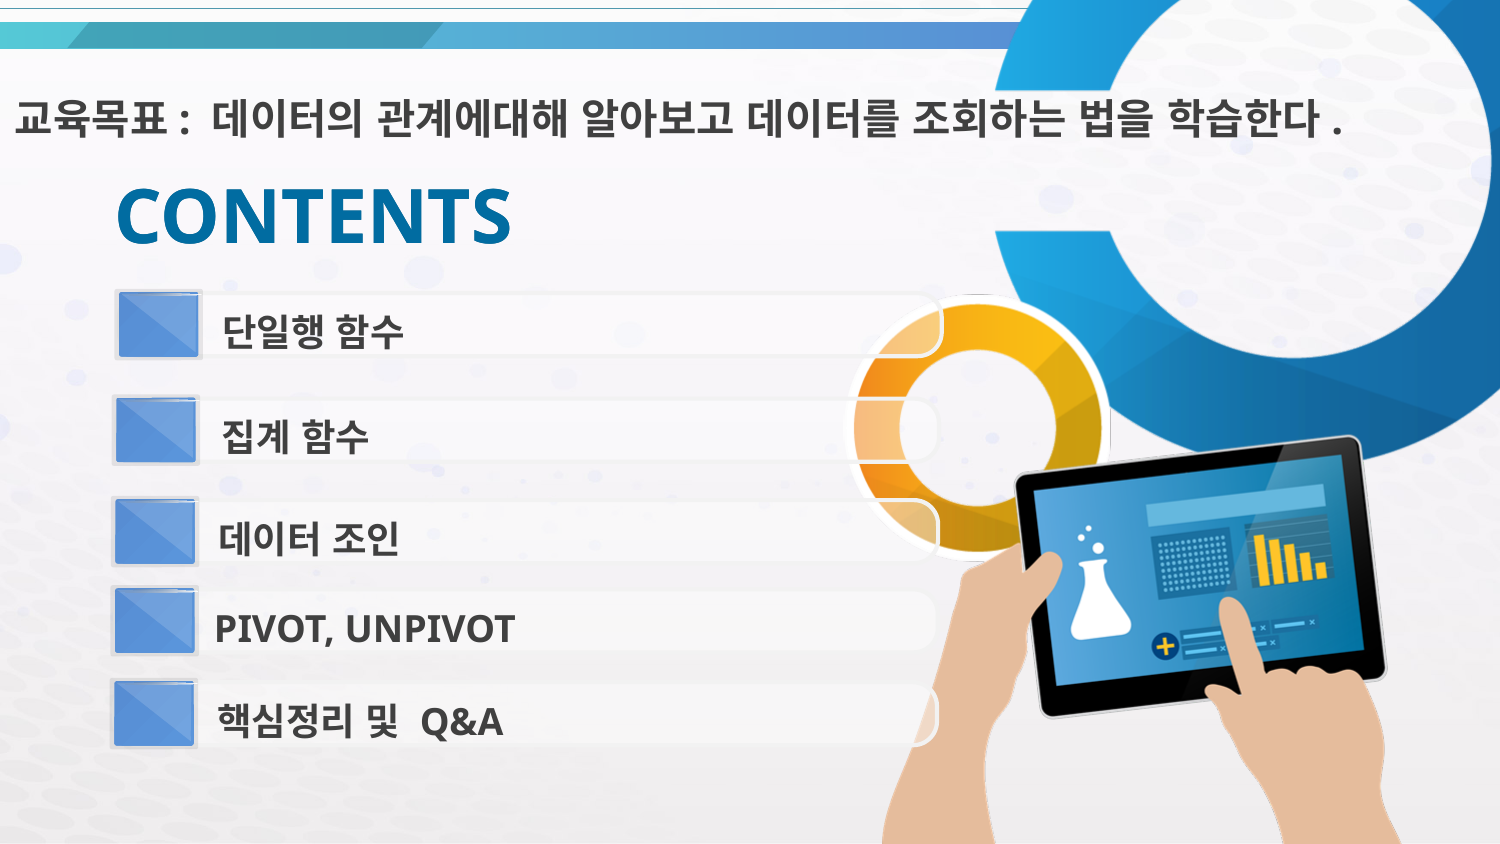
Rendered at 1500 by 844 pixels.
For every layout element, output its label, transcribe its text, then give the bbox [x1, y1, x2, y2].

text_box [110, 492, 939, 571]
picture [0, 0, 1500, 844]
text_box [109, 674, 938, 753]
text_box [65, 19, 446, 51]
text_box [0, 20, 87, 50]
text_box [424, 20, 838, 50]
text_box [111, 390, 940, 470]
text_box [110, 581, 939, 660]
text_box 교육목표: 데이터의 관계에대해 알아보고 데이터를 조회하는 법을 학습한다. [0, 70, 838, 151]
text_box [97, 151, 541, 269]
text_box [114, 287, 942, 363]
